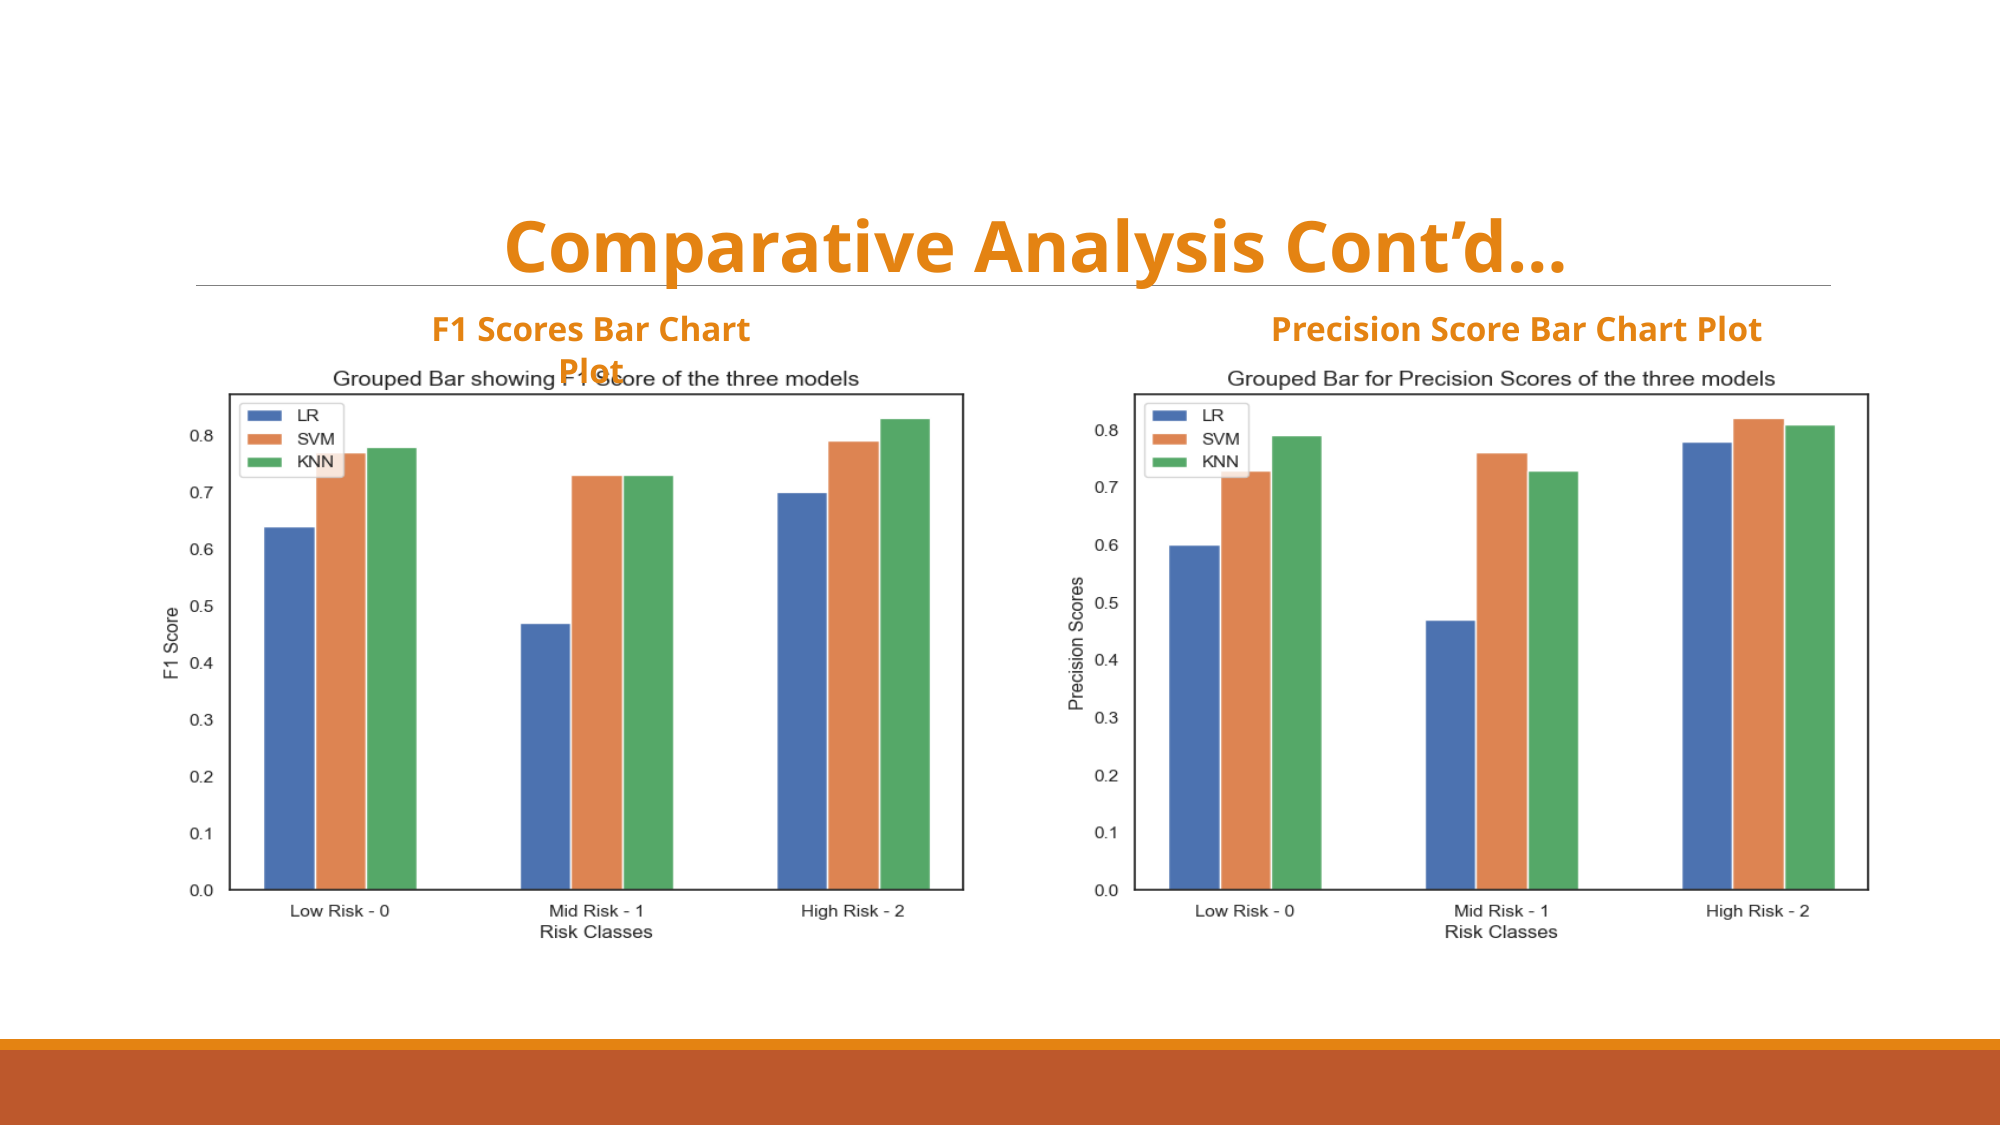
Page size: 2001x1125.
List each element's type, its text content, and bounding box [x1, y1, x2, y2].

picture [1057, 360, 1880, 953]
text_box F1 Scores Bar Chart Plot [390, 297, 792, 357]
picture [152, 360, 975, 953]
text_box Comparative Analysis Cont’d… [306, 204, 1766, 296]
text_box Precision Score Bar Chart Plot [1239, 297, 1795, 356]
